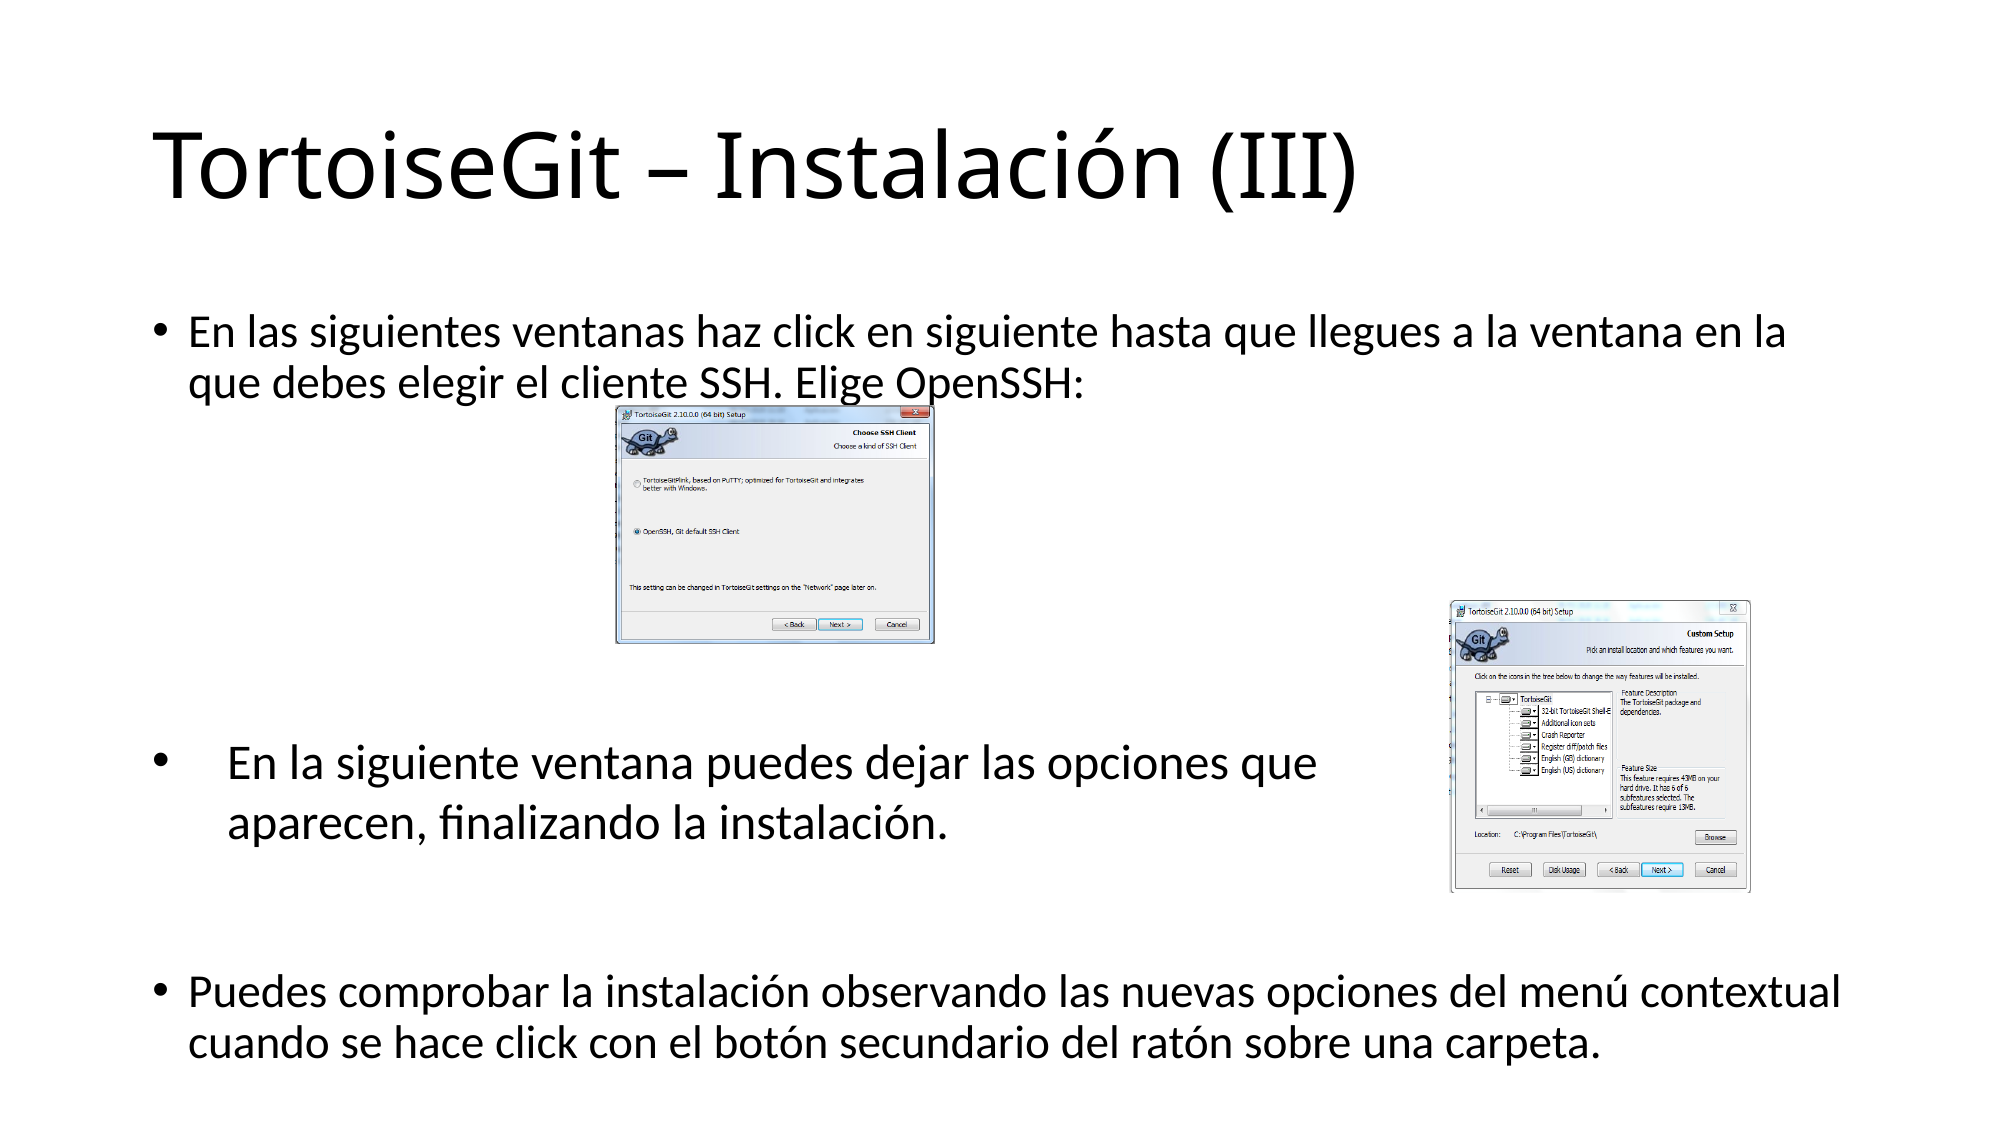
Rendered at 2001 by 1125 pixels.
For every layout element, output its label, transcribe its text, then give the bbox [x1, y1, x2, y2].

title TortoiseGit – Instalación (III) [137, 59, 1863, 278]
picture [1449, 600, 1751, 893]
picture [615, 405, 935, 645]
list En las siguientes ventanas haz click en siguiente hasta que llegues a la ventana en la que debes elegir el cliente SSH. Elige OpenSSH: Puedes comprobar la instalación observando las nuevas opciones del menú contextual cuando se hace click con el botón secundario del ratón sobre una carpeta. [137, 299, 1863, 1083]
text_box En la siguiente ventana puedes dejar las opciones que aparecen, finalizando la instalación. [137, 721, 1413, 857]
